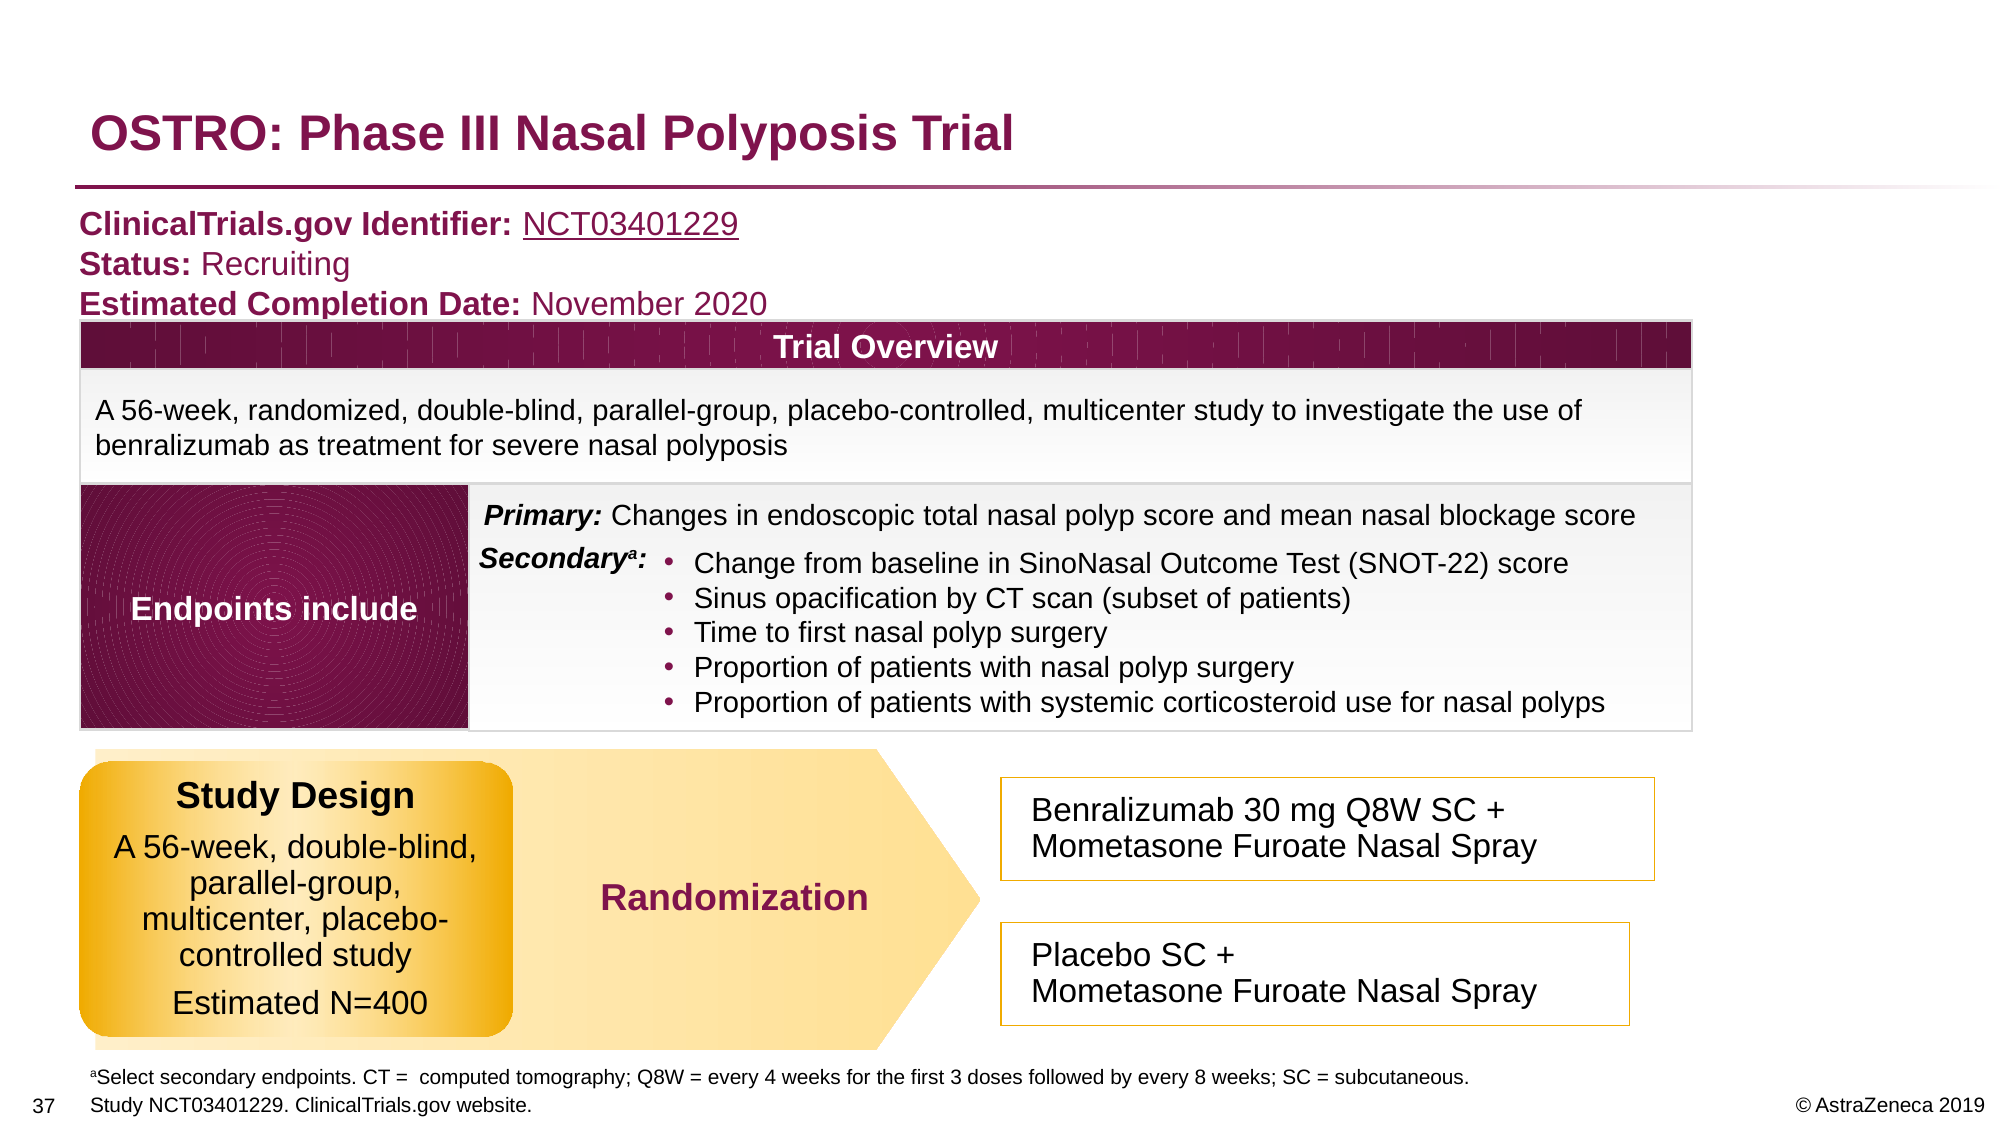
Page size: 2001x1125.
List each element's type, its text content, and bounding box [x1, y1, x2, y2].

text_box Benralizumab 30 mg Q8W SC + Mometasone Furoate Nasal Spray [1000, 776, 1656, 881]
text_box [79, 484, 1692, 731]
list aSelect secondary endpoints. CT = computed tomography; Q8W = every 4 weeks for the first 3 doses followed by every 8 weeks; SC = subcutaneous. Study NCT03401229. ClinicalTrials.gov website. [75, 959, 1692, 1125]
text_box Placebo SC + Mometasone Furoate Nasal Spray [1000, 921, 1630, 1026]
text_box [79, 320, 1692, 484]
text_box ClinicalTrials.gov Identifier: NCT03401229 Status: Recruiting Estimated Completion Date: November 2020 [79, 202, 1542, 319]
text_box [79, 749, 981, 1050]
title OSTRO: Phase III Nasal Polyposis Trial [75, 37, 1925, 169]
slide_number 36 [0, 1081, 80, 1125]
